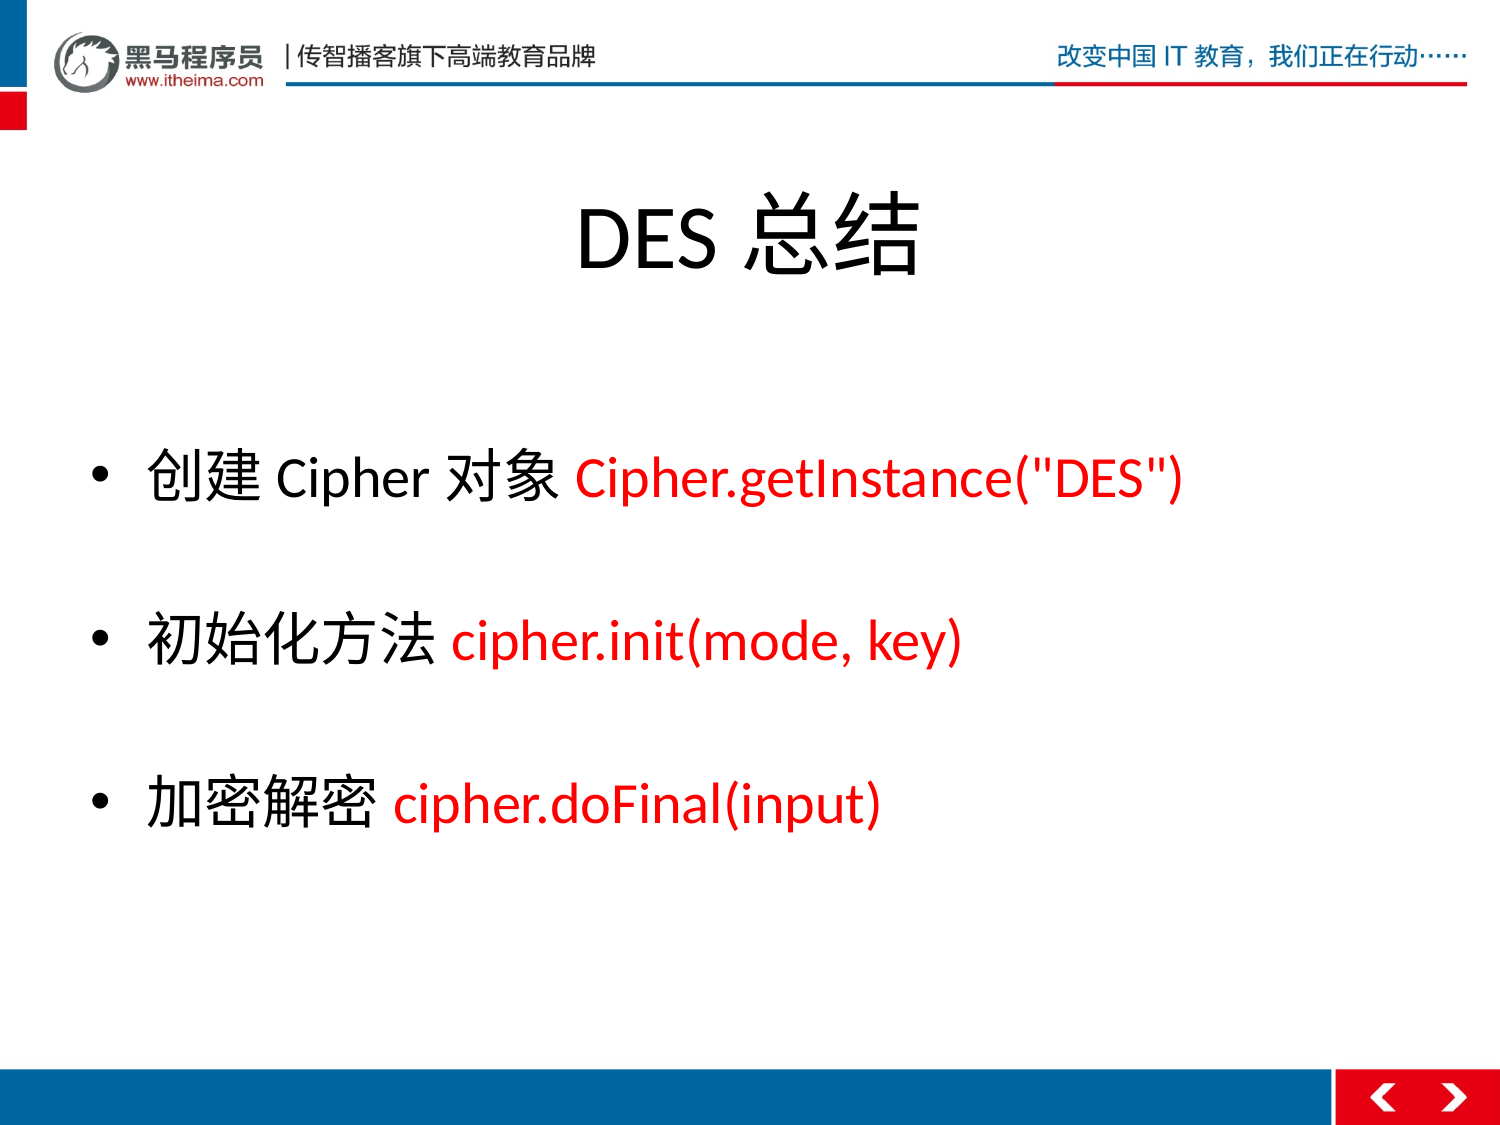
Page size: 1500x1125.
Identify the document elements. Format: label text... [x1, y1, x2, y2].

list 创建Cipher对象Cipher.getInstance("DES") 初始化方法cipher.init(mode, key) 加密解密cipher.doFinal(input) [75, 349, 1425, 1047]
picture [0, 0, 1500, 1125]
title DES总结 [75, 138, 1425, 326]
